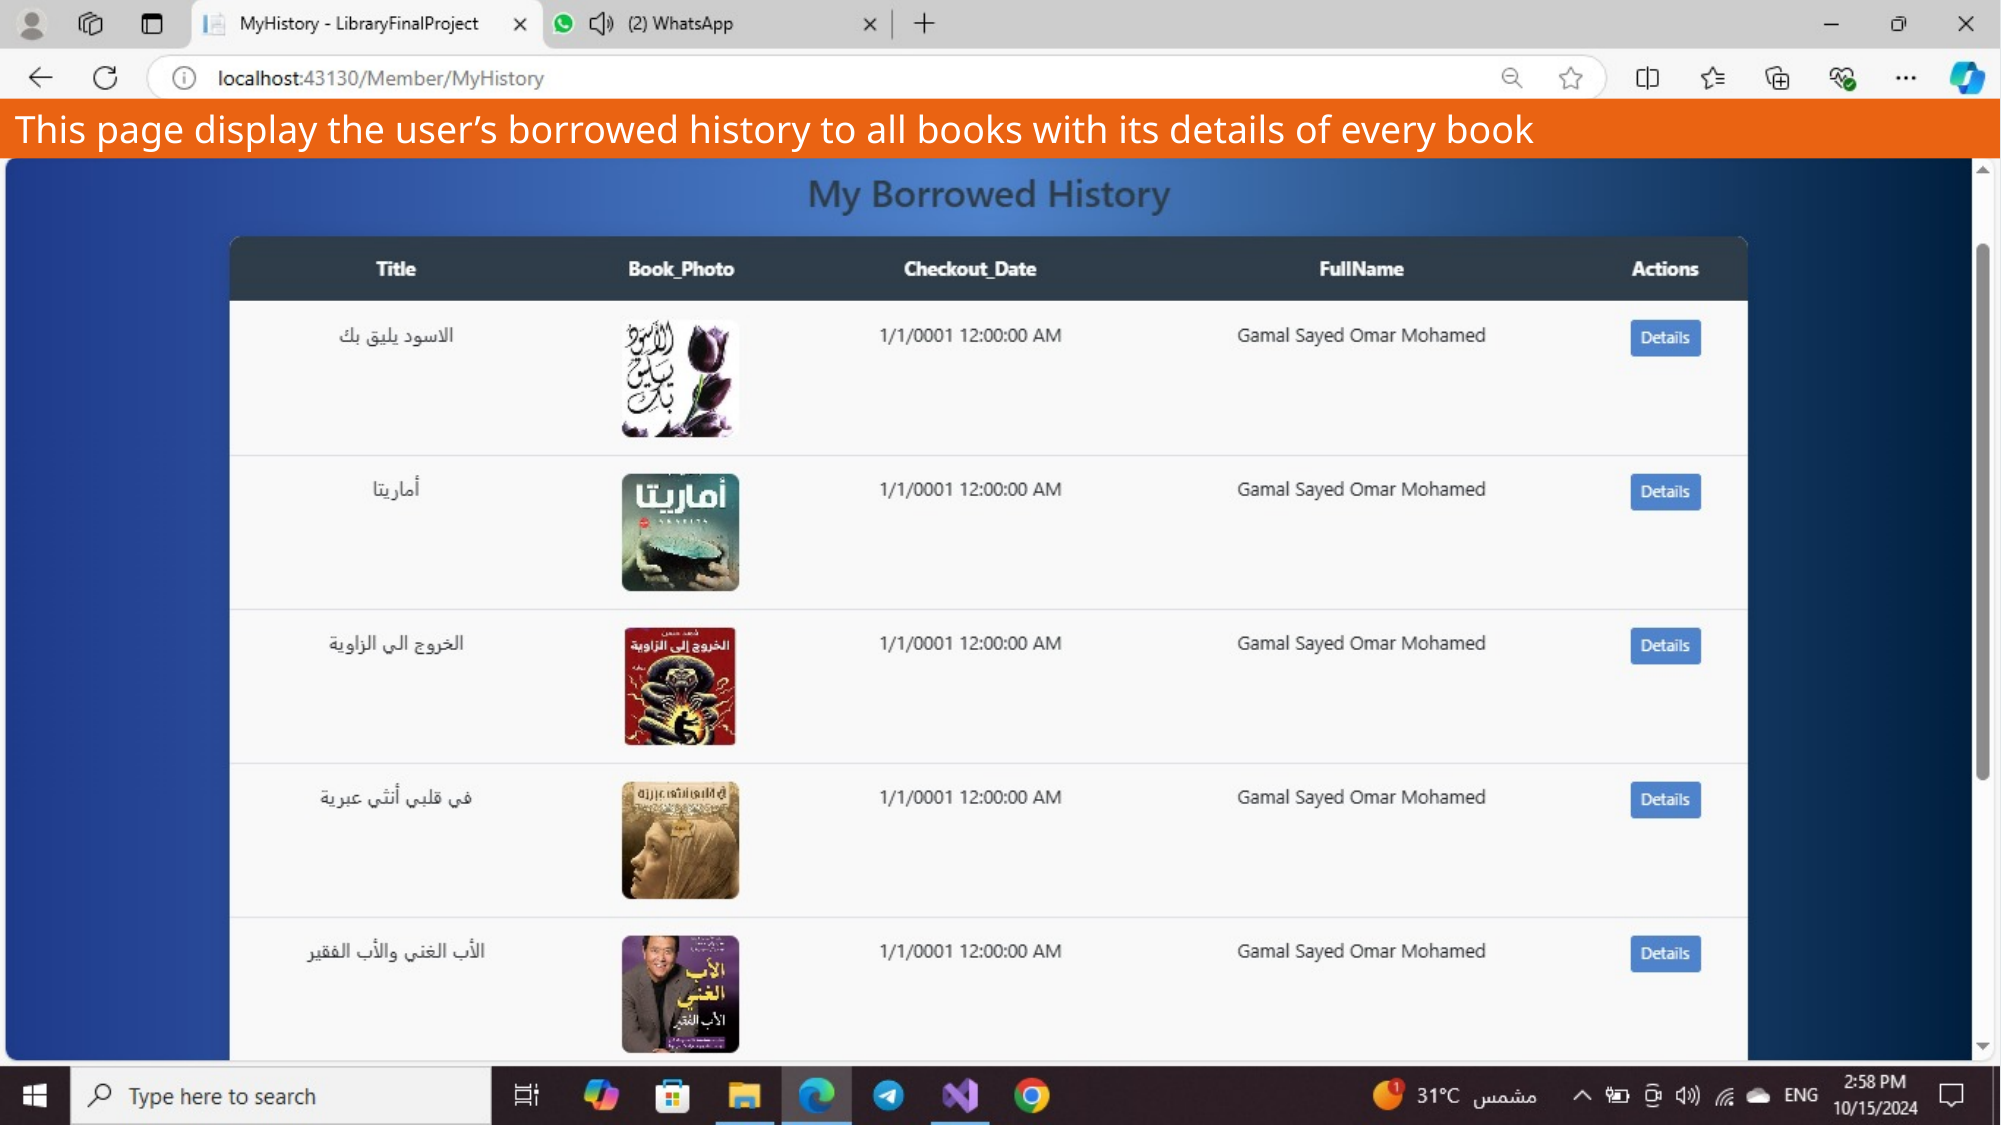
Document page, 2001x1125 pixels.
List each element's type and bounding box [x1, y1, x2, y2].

list [0, 0, 2000, 1125]
